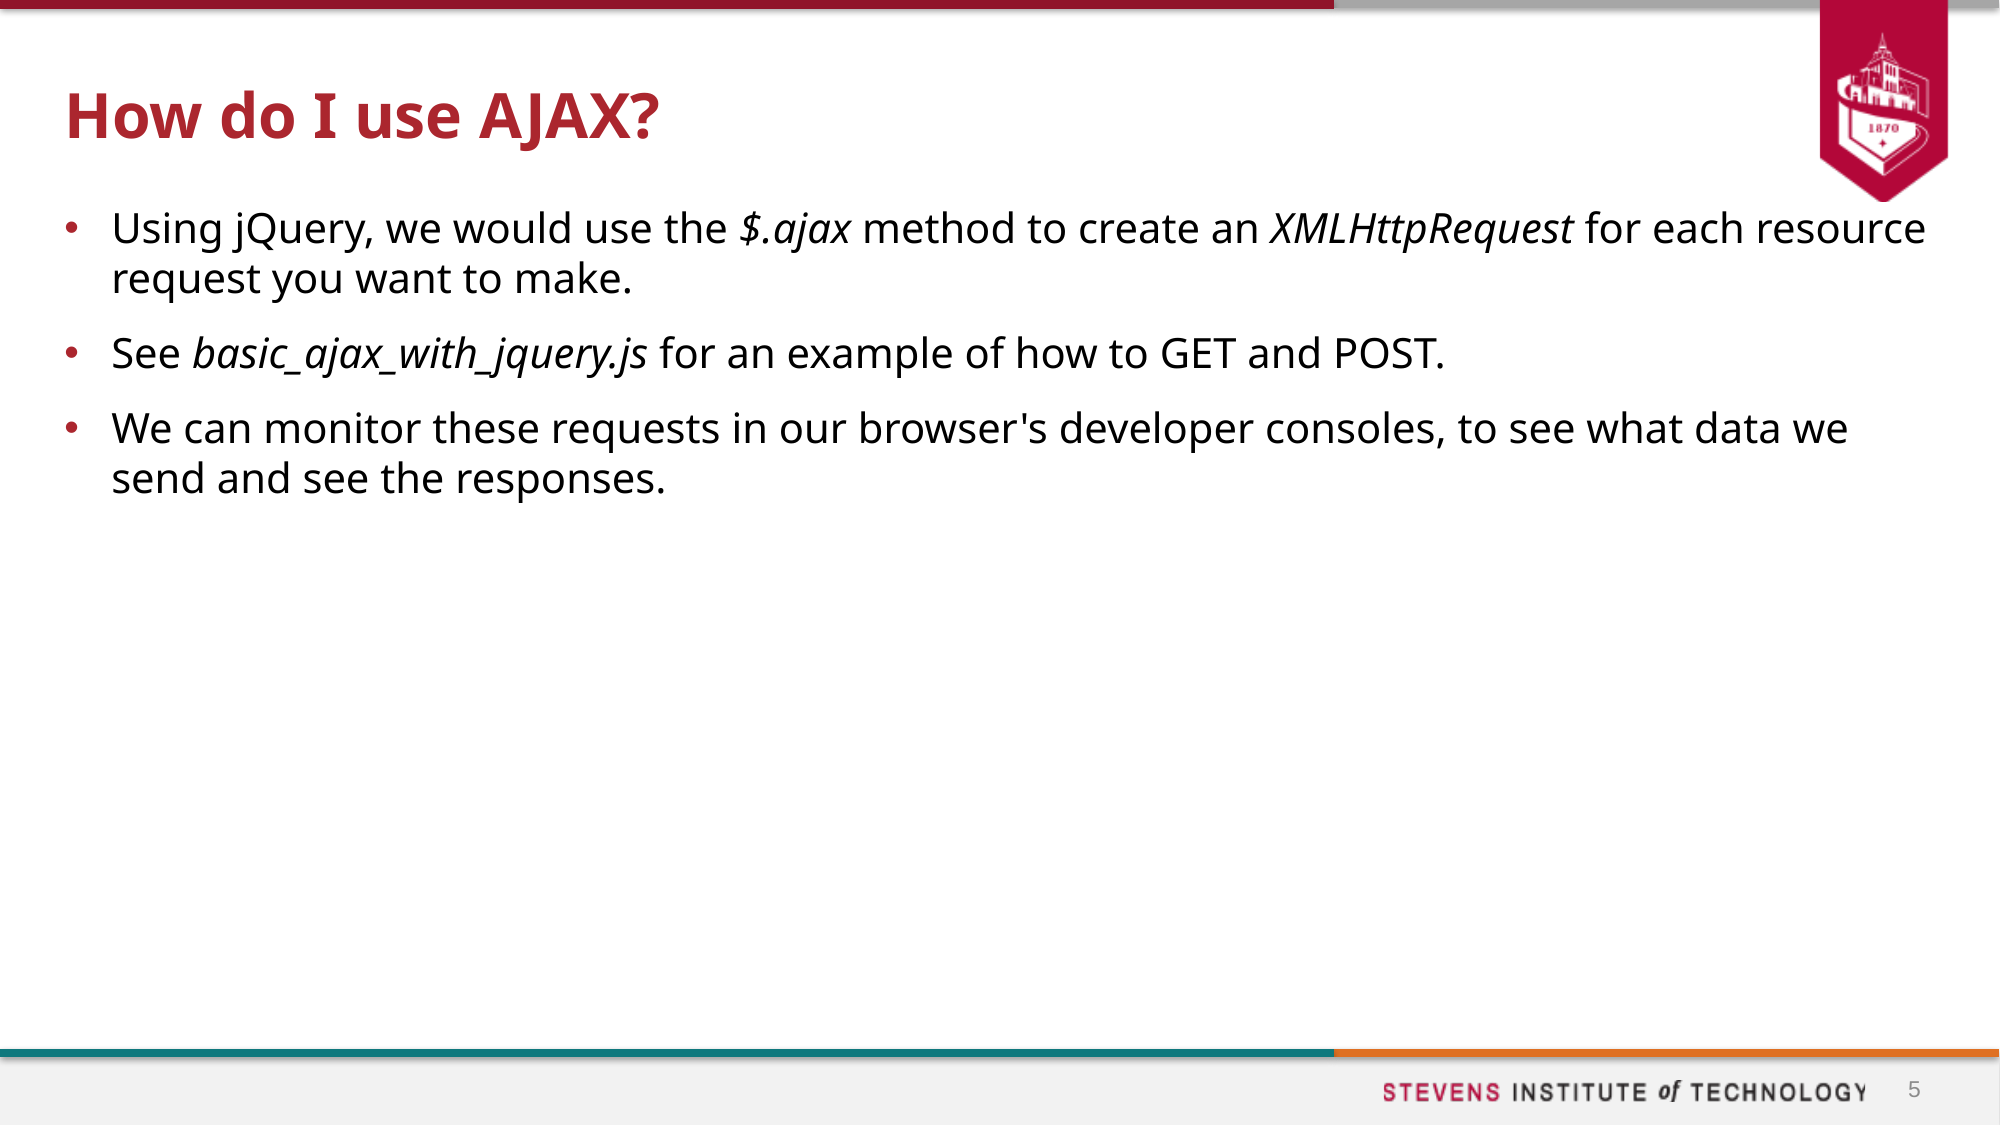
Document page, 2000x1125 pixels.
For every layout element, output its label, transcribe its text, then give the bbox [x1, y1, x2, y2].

list Using jQuery, we would use the $.ajax method to create an XMLHttpRequest for each resource request you want to make. See basic_ajax_with_jquery.js for an example of how to GET and POST. We can monitor these requests in our browser's developer consoles, to see what data we send and see the responses. [49, 194, 1951, 915]
slide_number 5 [1862, 1057, 1967, 1118]
title How do I use AJAX? [49, 68, 1647, 157]
